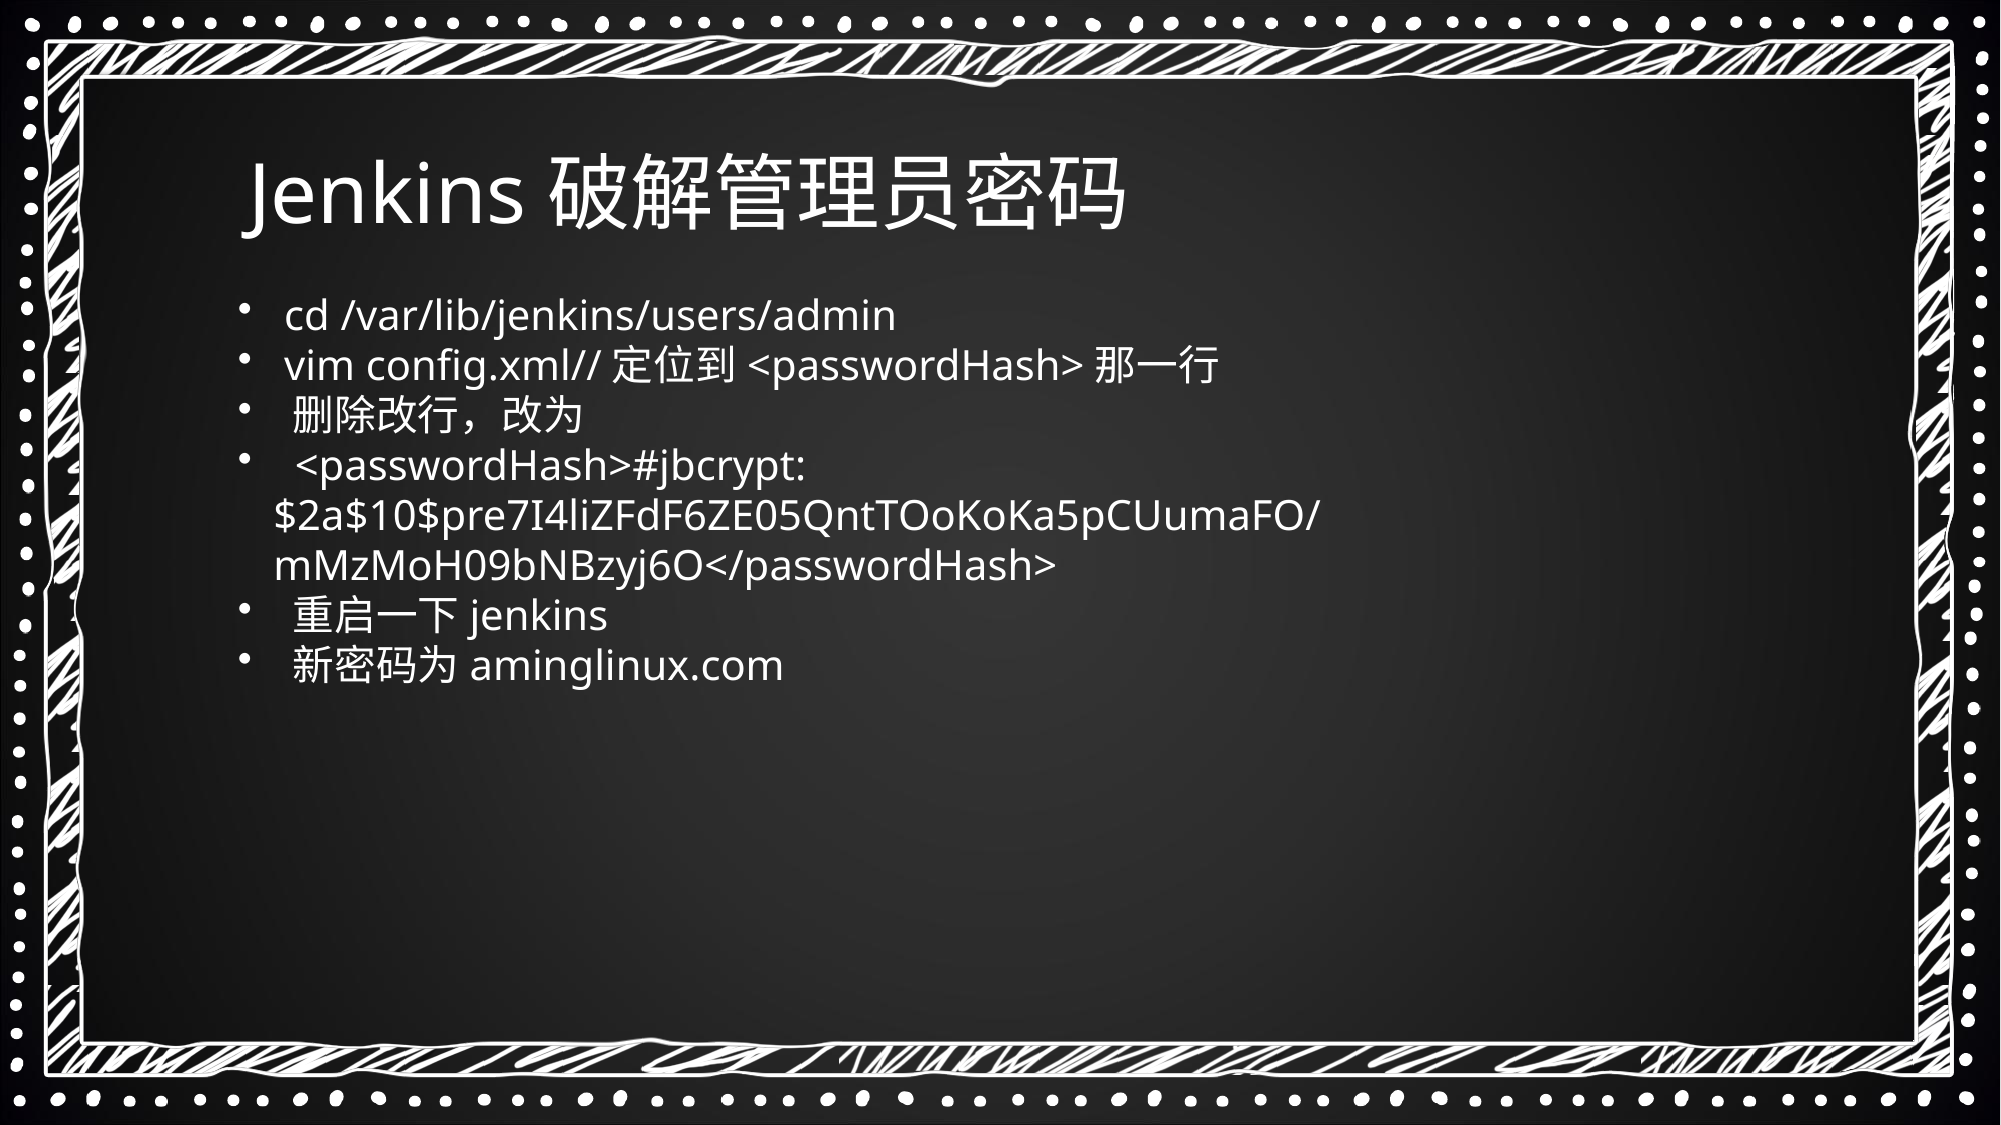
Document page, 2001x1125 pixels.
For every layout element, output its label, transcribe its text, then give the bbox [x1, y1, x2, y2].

text_box cd /var/lib/jenkins/users/admin vim config.xml//定位到<passwordHash>那一行 删除改行，改为 <passwordHash>#jbcrypt:$2a$10$pre7I4liZFdF6ZE05QntTOoKoKa5pCUumaFO/mMzMoH09bNBzyj6O</passwordHash> 重启一下jenkins 新密码为aminglinux.com [230, 281, 1699, 697]
text_box Jenkins破解管理员密码 [240, 133, 1530, 248]
picture [0, 0, 2001, 1125]
